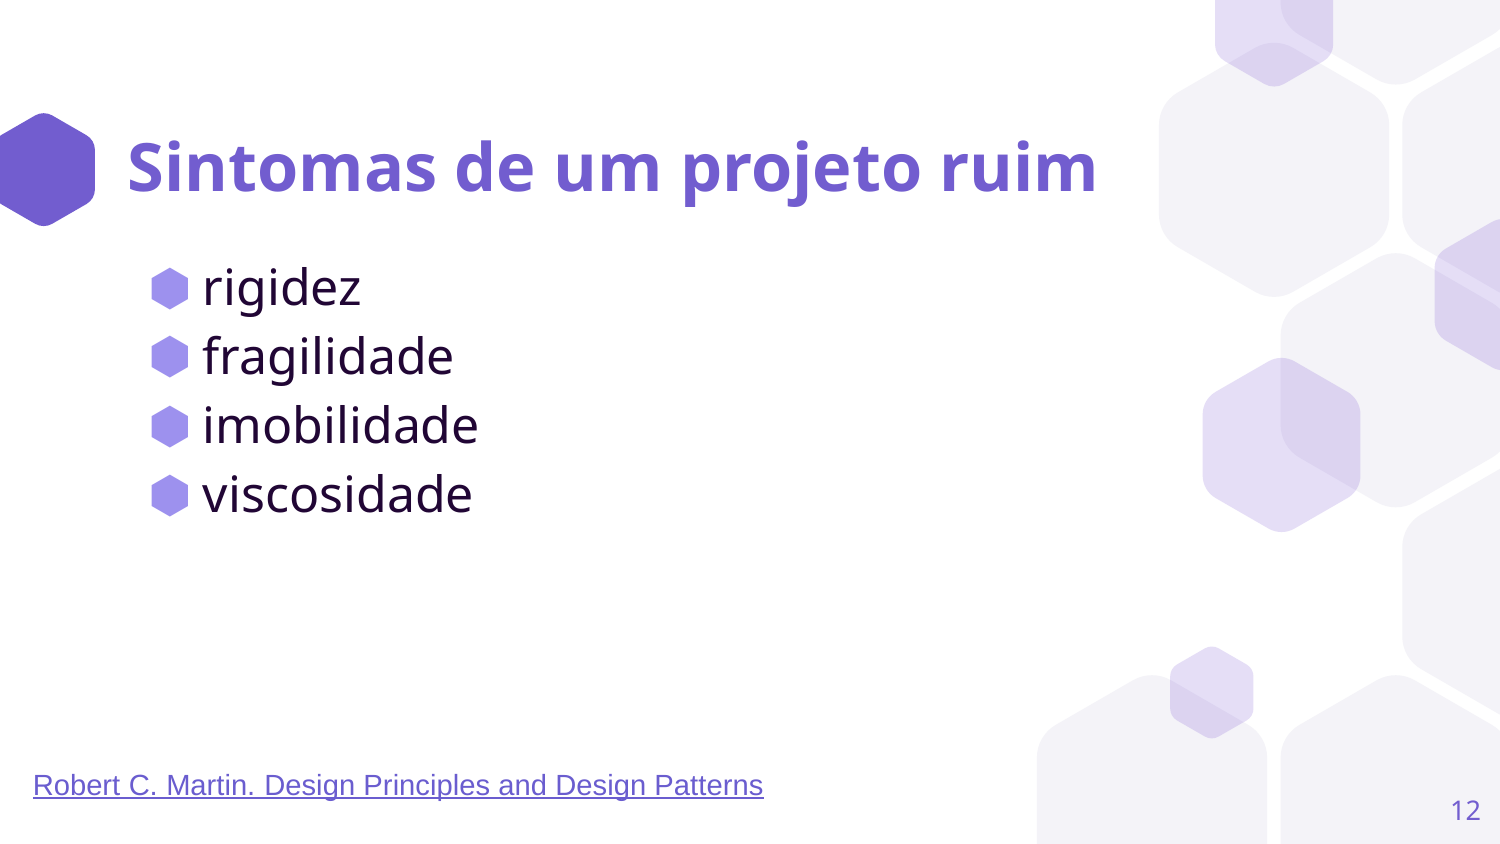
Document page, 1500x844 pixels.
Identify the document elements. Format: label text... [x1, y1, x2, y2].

title Sintomas de um projeto ruim [127, 137, 1114, 203]
text_box Robert C. Martin. Design Principles and Design Patterns [18, 751, 806, 817]
slide_number ‹#› [1391, 779, 1482, 844]
list rigidez fragilidade imobilidade viscosidade [127, 246, 1114, 720]
